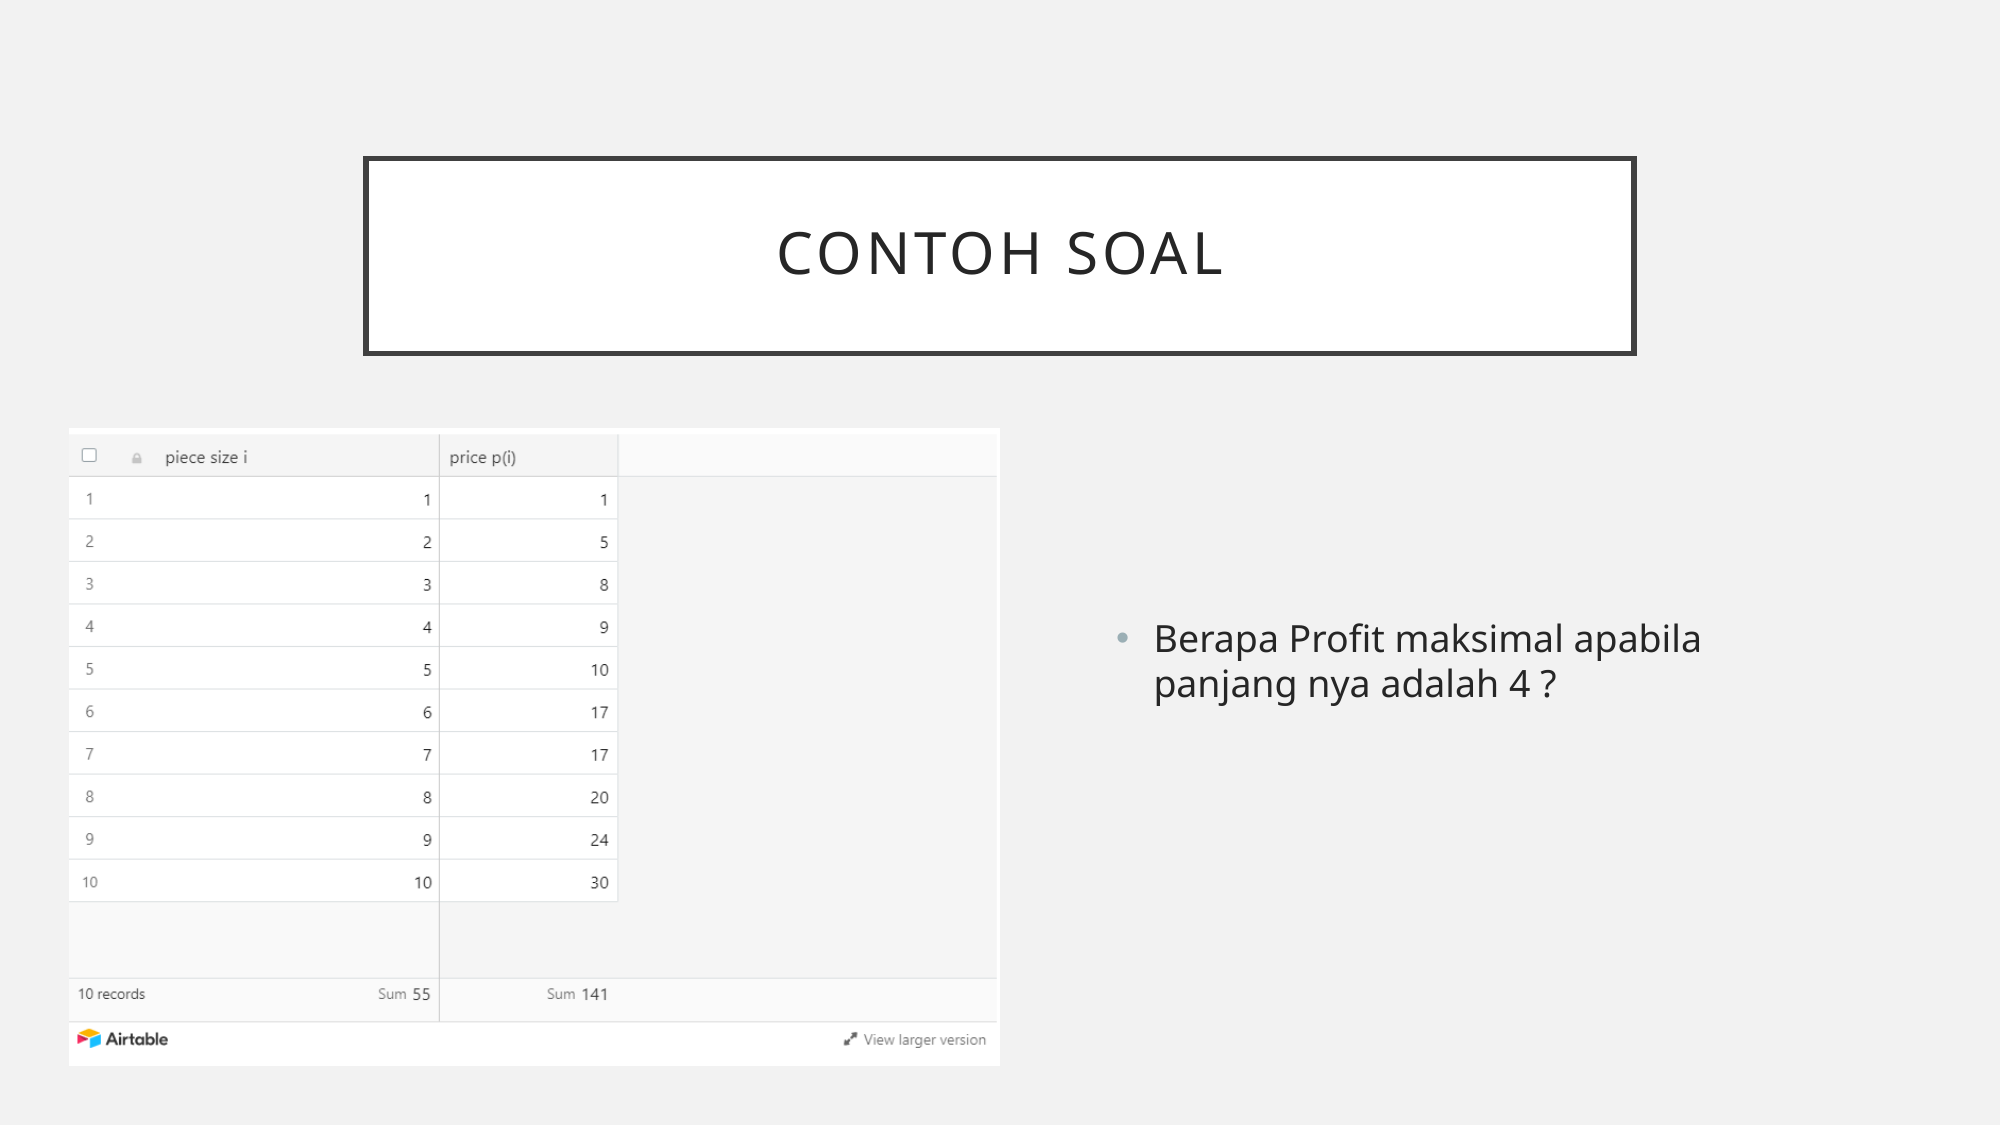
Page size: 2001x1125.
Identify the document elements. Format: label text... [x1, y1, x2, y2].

title Contoh Soal [363, 156, 1637, 356]
list Berapa Profit maksimal apabila panjang nya adalah 4 ? [1100, 607, 1763, 729]
picture [69, 428, 1000, 1066]
